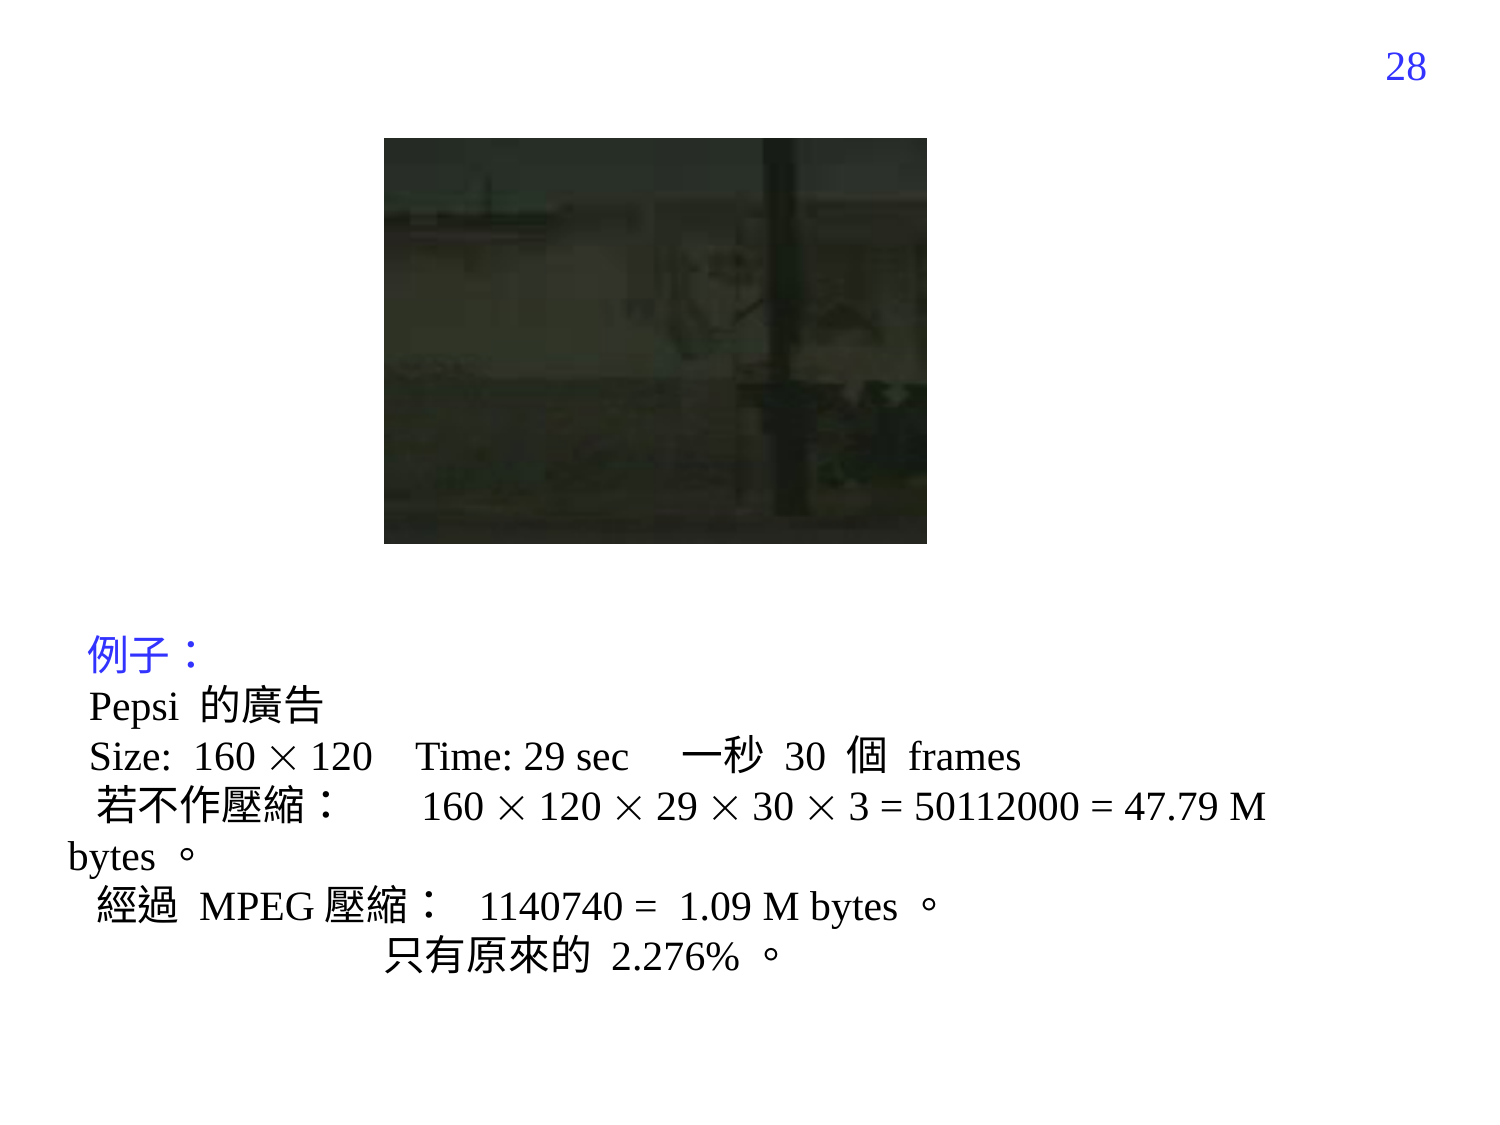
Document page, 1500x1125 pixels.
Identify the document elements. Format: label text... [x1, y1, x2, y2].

text_box 例子： Pepsi 的廣告 Size: 160  120 Time: 29 sec 一秒 30 個 frames 若不作壓縮： 160  120  29  30  3 = 50112000 = 47.79 M bytes。 經過 MPEG壓縮： 1140740 = 1.09 M bytes。 只有原來的 2.276%。 [53, 621, 1400, 987]
slide_number 298 [1092, 30, 1443, 110]
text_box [383, 136, 928, 545]
